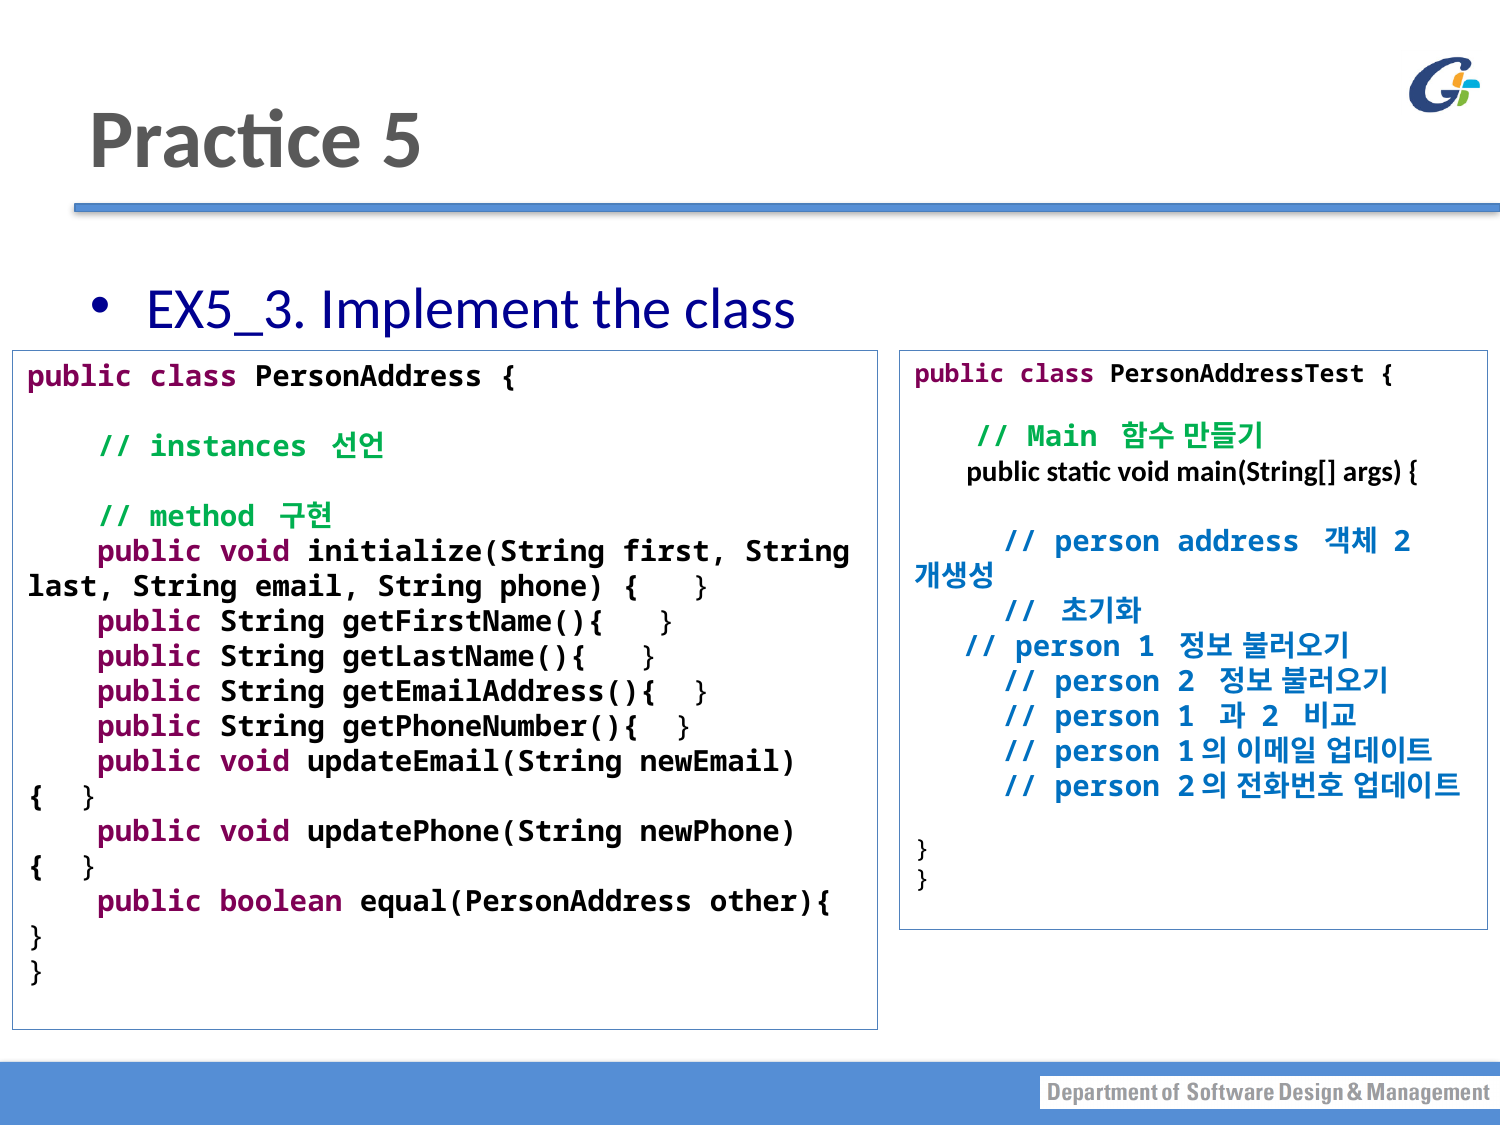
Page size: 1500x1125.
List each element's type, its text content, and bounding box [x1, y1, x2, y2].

list EX5_3. Implement the class [75, 262, 1425, 1064]
text_box public class PersonAddressTest { // Main 함수 만들기 public static void main(String[] args) { // person address 객체 2개생성 // 초기화 // person 1 정보 불러오기 // person 2 정보 불러오기 // person 1 과 2 비교 // person 1의 이메일 업데이트 // person 2의 전화번호 업데이트 } } [899, 350, 1488, 930]
picture [1040, 1076, 1500, 1109]
title Practice 5 [75, 76, 1425, 225]
picture [1401, 50, 1482, 115]
text_box public class PersonAddress { // instances 선언 // method 구현 public void initialize(String first, String last, String email, String phone) { } public String getFirstName(){ } public String getLastName(){ } public String getEmailAddress(){ } public String getPhoneNumber(){ } public void updateEmail(String newEmail){ } public void updatePhone(String newPhone){ } public boolean equal(PersonAddress other){ } } [12, 350, 878, 1030]
